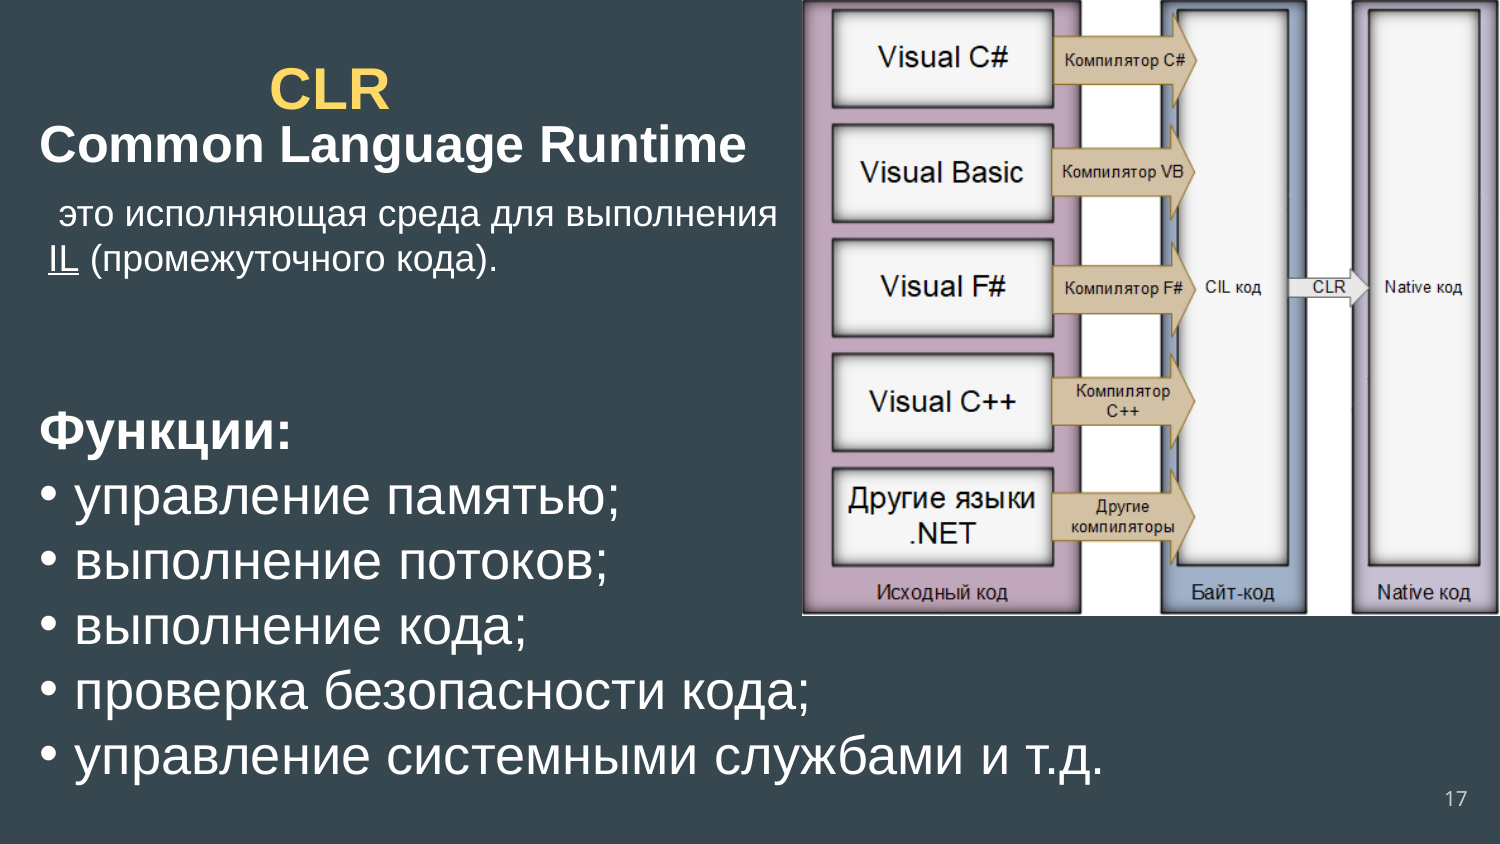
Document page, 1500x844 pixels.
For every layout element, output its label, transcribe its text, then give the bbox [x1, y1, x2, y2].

text_box Common Language Runtime [24, 102, 796, 181]
text_box это исполняющая среда для выполнения IL (промежуточного кода). [33, 181, 796, 287]
picture [801, 0, 1500, 616]
text_box Функции: управление памятью; выполнение потоков; выполнение кода; проверка безопасности кода; управление системными службами и т.д. [24, 388, 1156, 793]
title CLR [0, 43, 796, 138]
slide_number ‹#› [1392, 767, 1483, 833]
